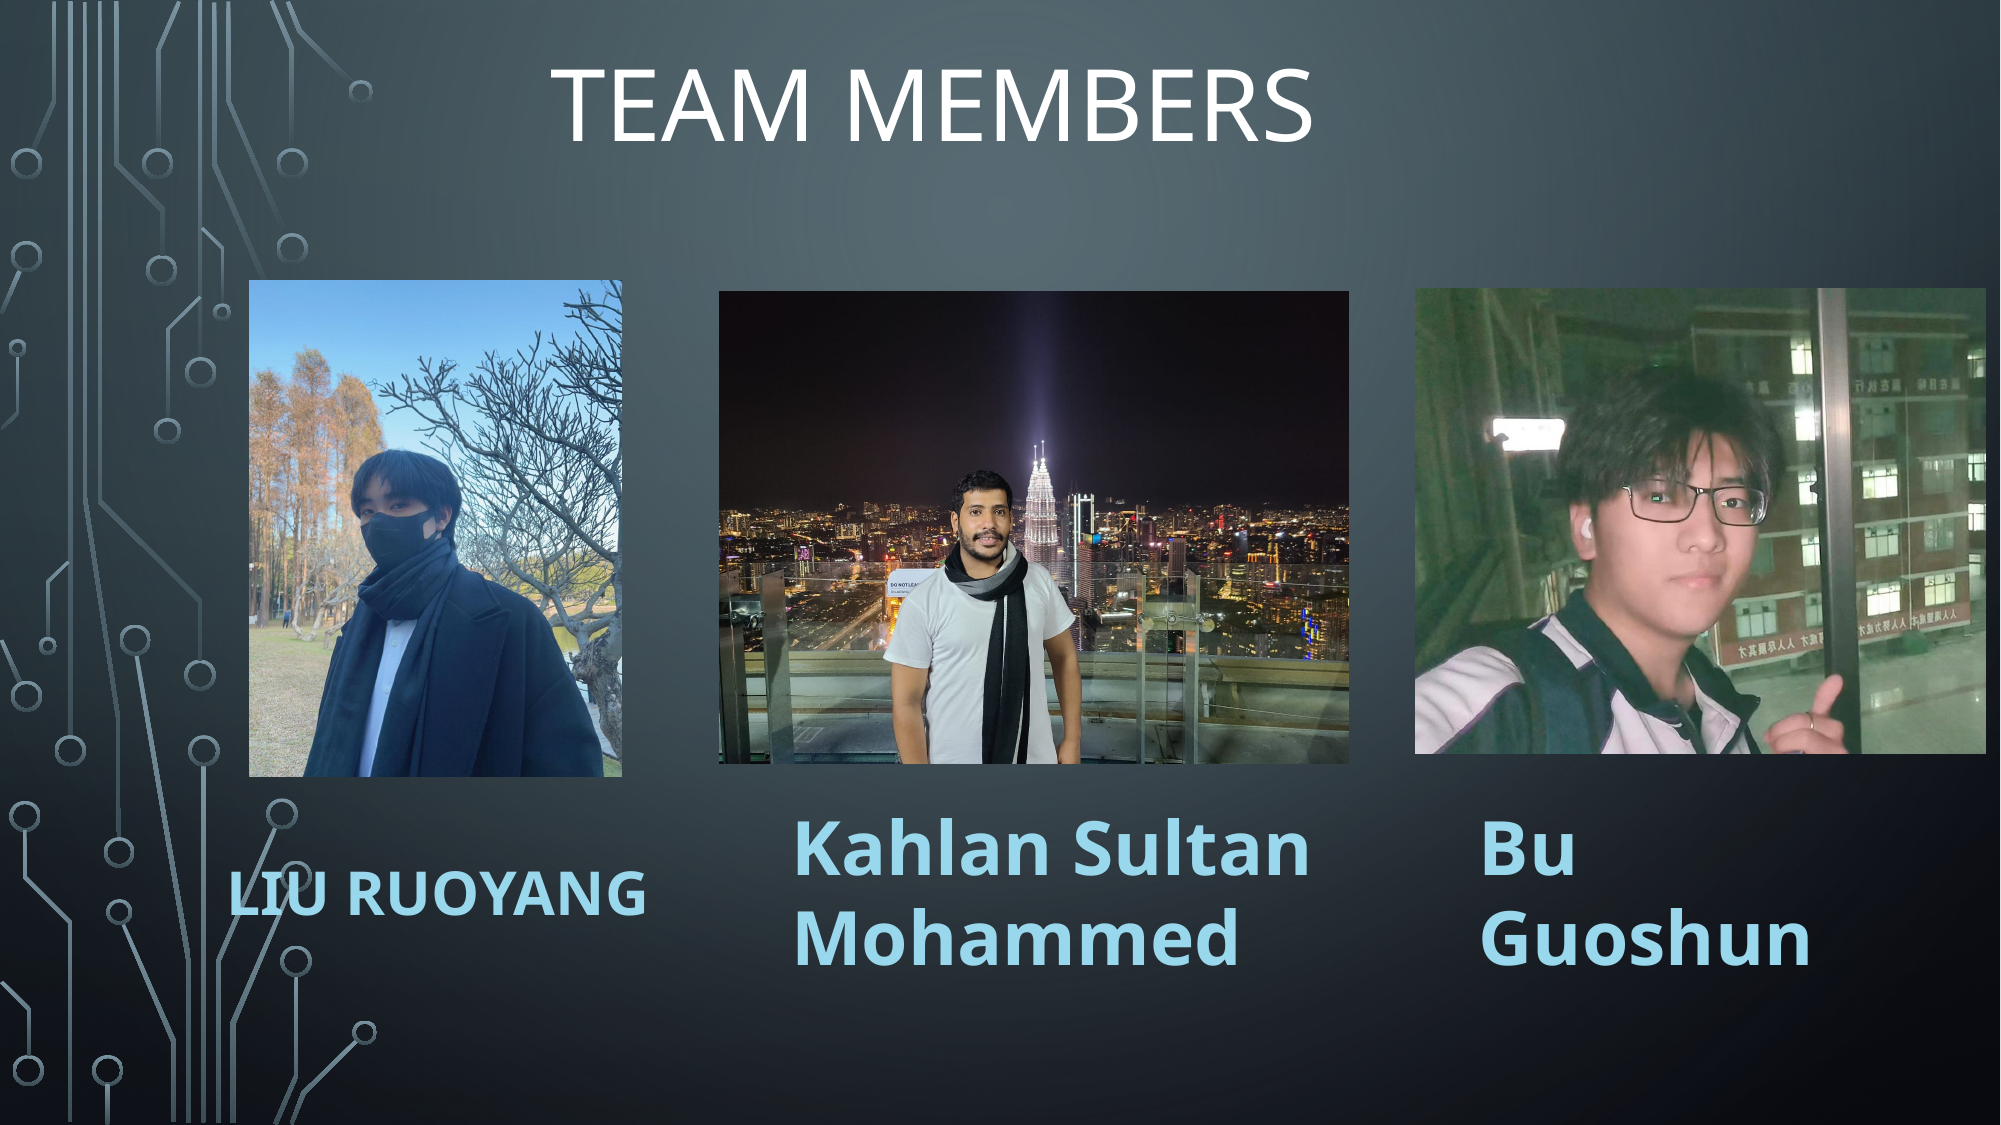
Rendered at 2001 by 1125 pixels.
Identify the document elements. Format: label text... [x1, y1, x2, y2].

text_box Kahlan Sultan Mohammed [776, 792, 1388, 988]
title Team members [535, 27, 1465, 171]
picture [1414, 288, 1986, 755]
picture [248, 280, 622, 777]
text_box Bu Guoshun [1464, 792, 1937, 988]
picture [719, 290, 1349, 764]
subtitle Liu Ruoyang [211, 832, 720, 990]
